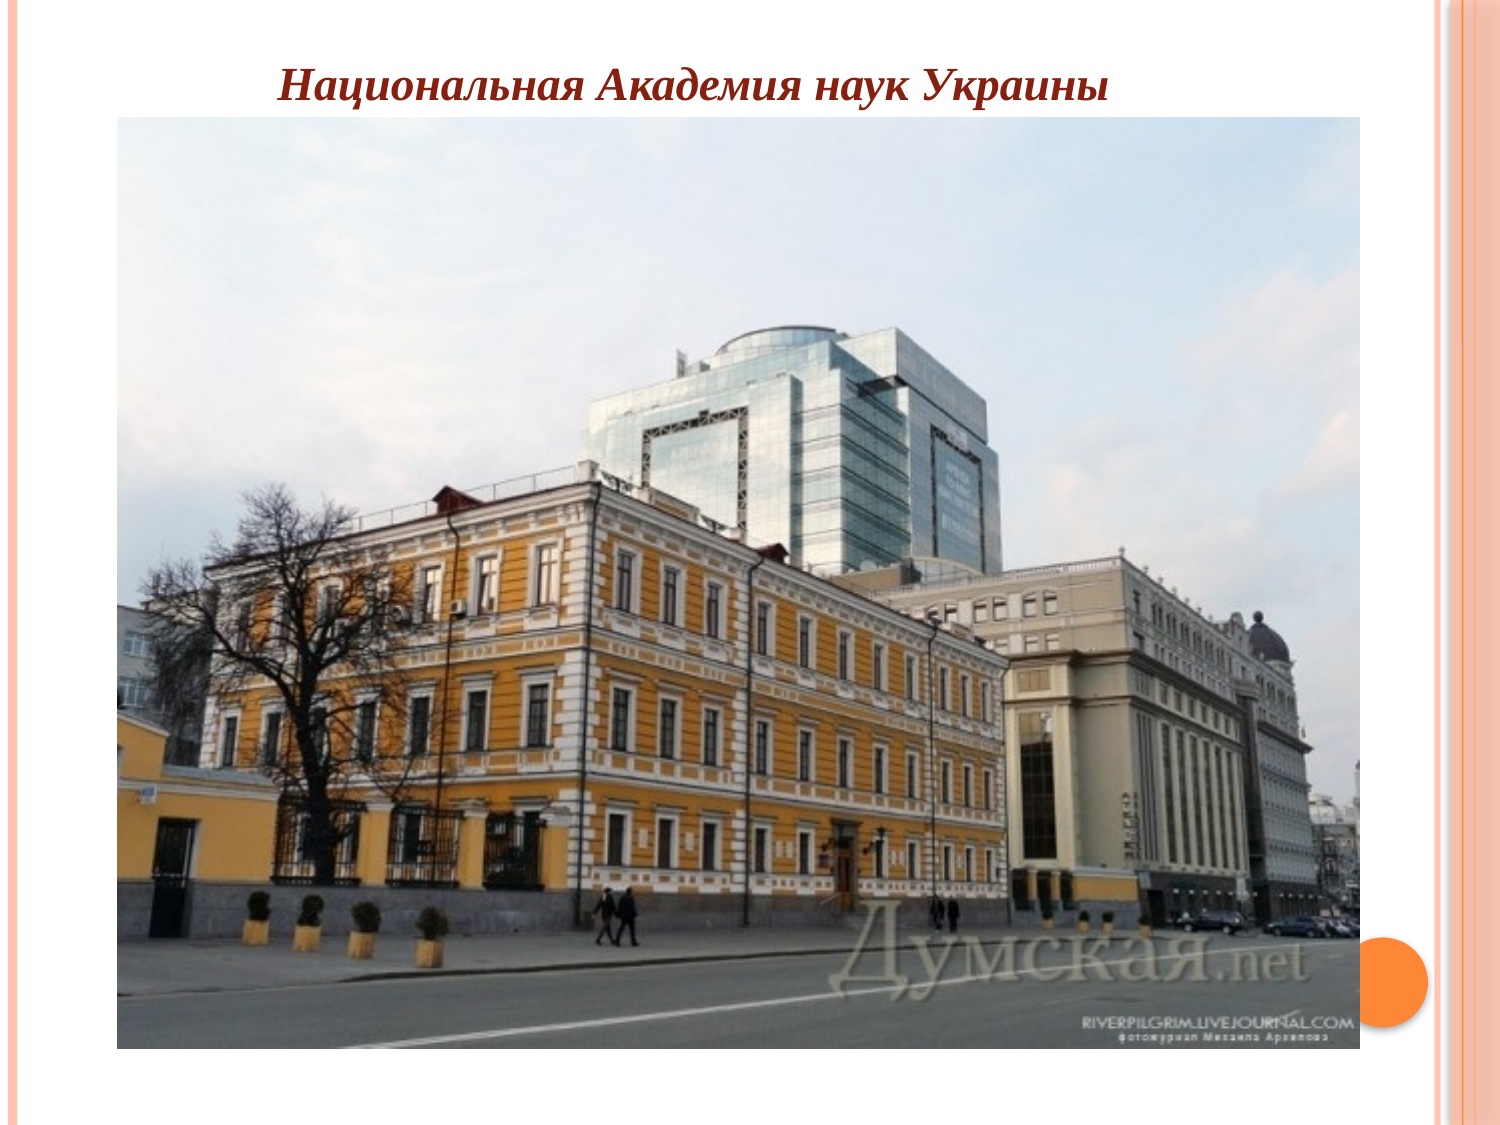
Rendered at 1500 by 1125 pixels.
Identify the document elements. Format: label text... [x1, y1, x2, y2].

title Национальная Академия наук Украины [75, 45, 1313, 118]
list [116, 116, 1360, 1050]
